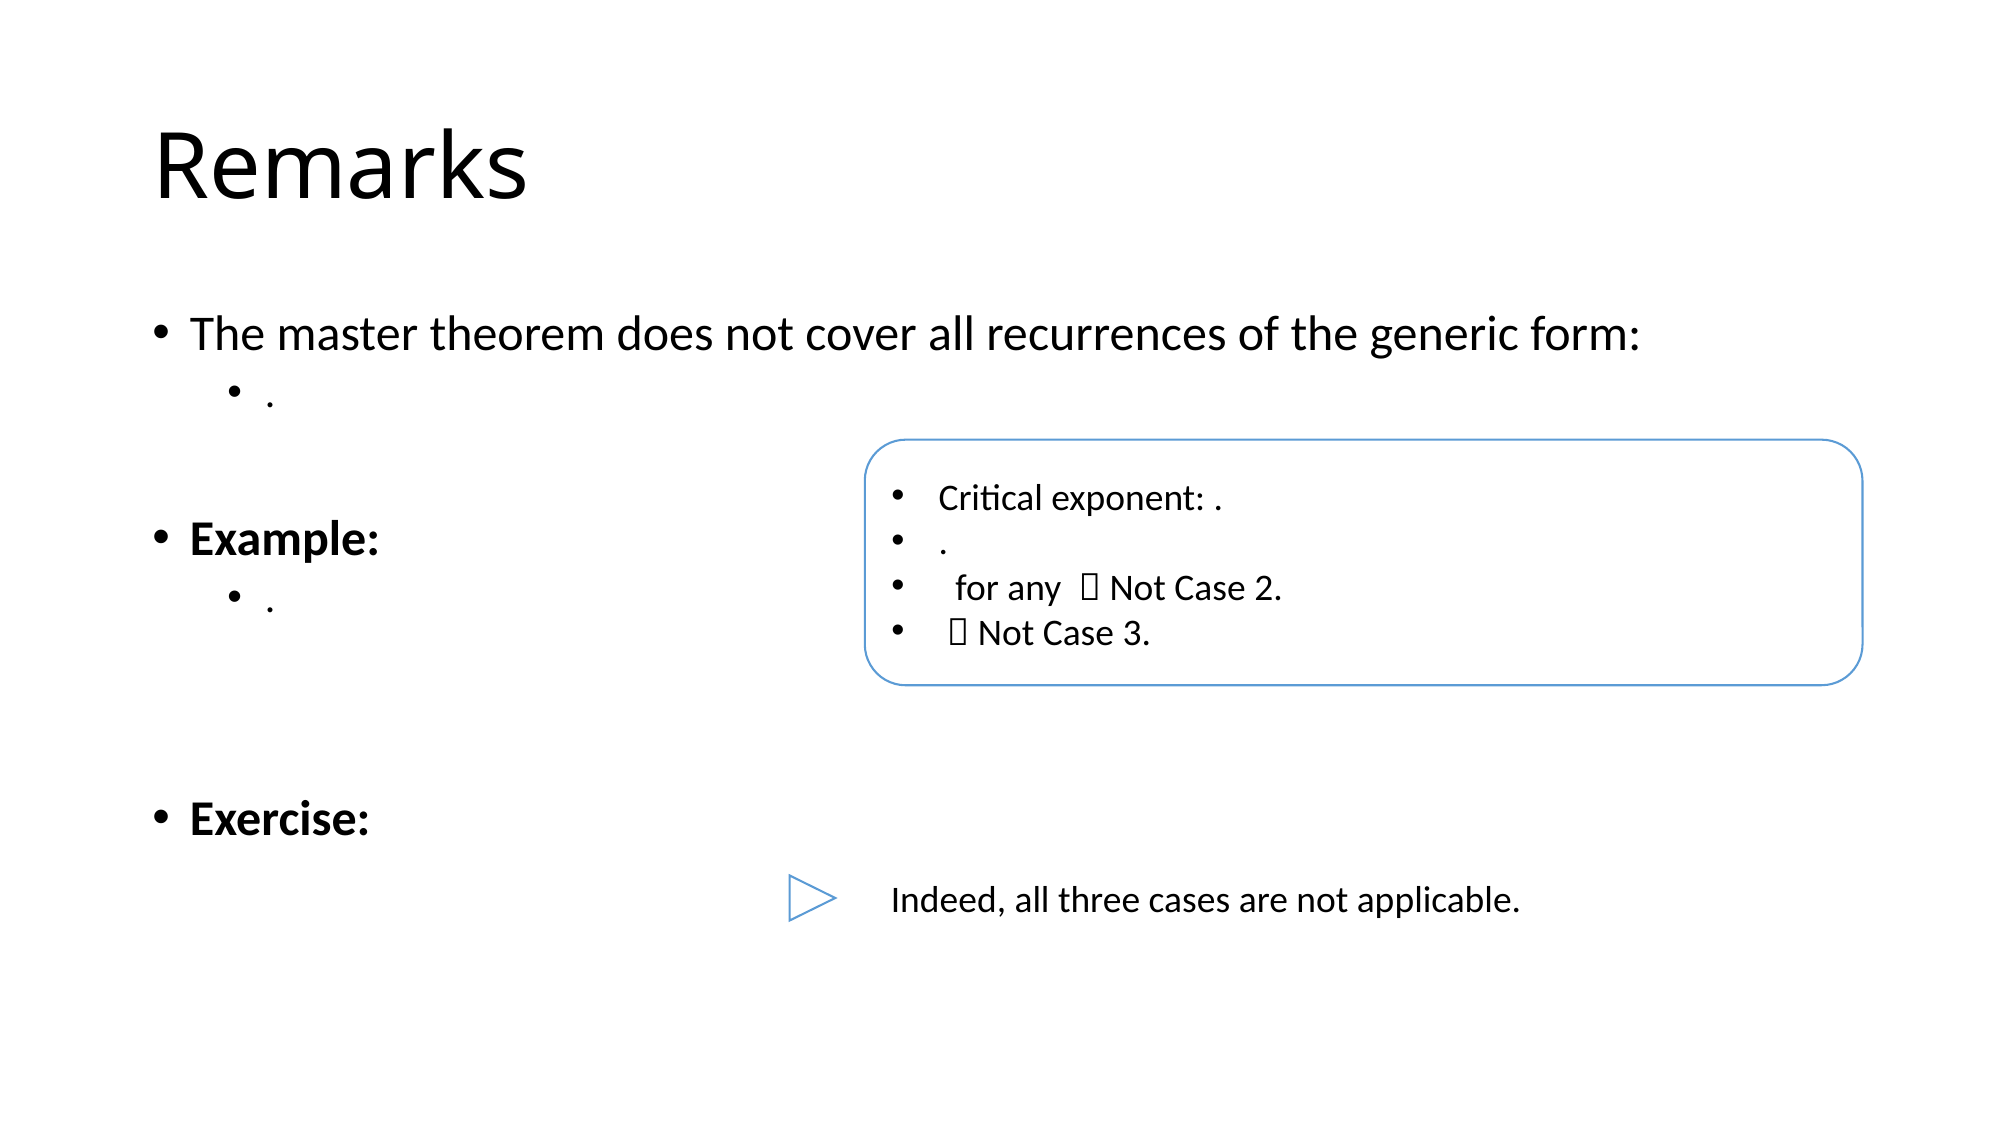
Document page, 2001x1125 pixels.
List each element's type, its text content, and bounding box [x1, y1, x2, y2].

text_box Indeed, all three cases are not applicable. [876, 867, 1877, 928]
text_box [788, 873, 838, 923]
title Remarks [137, 59, 1863, 278]
